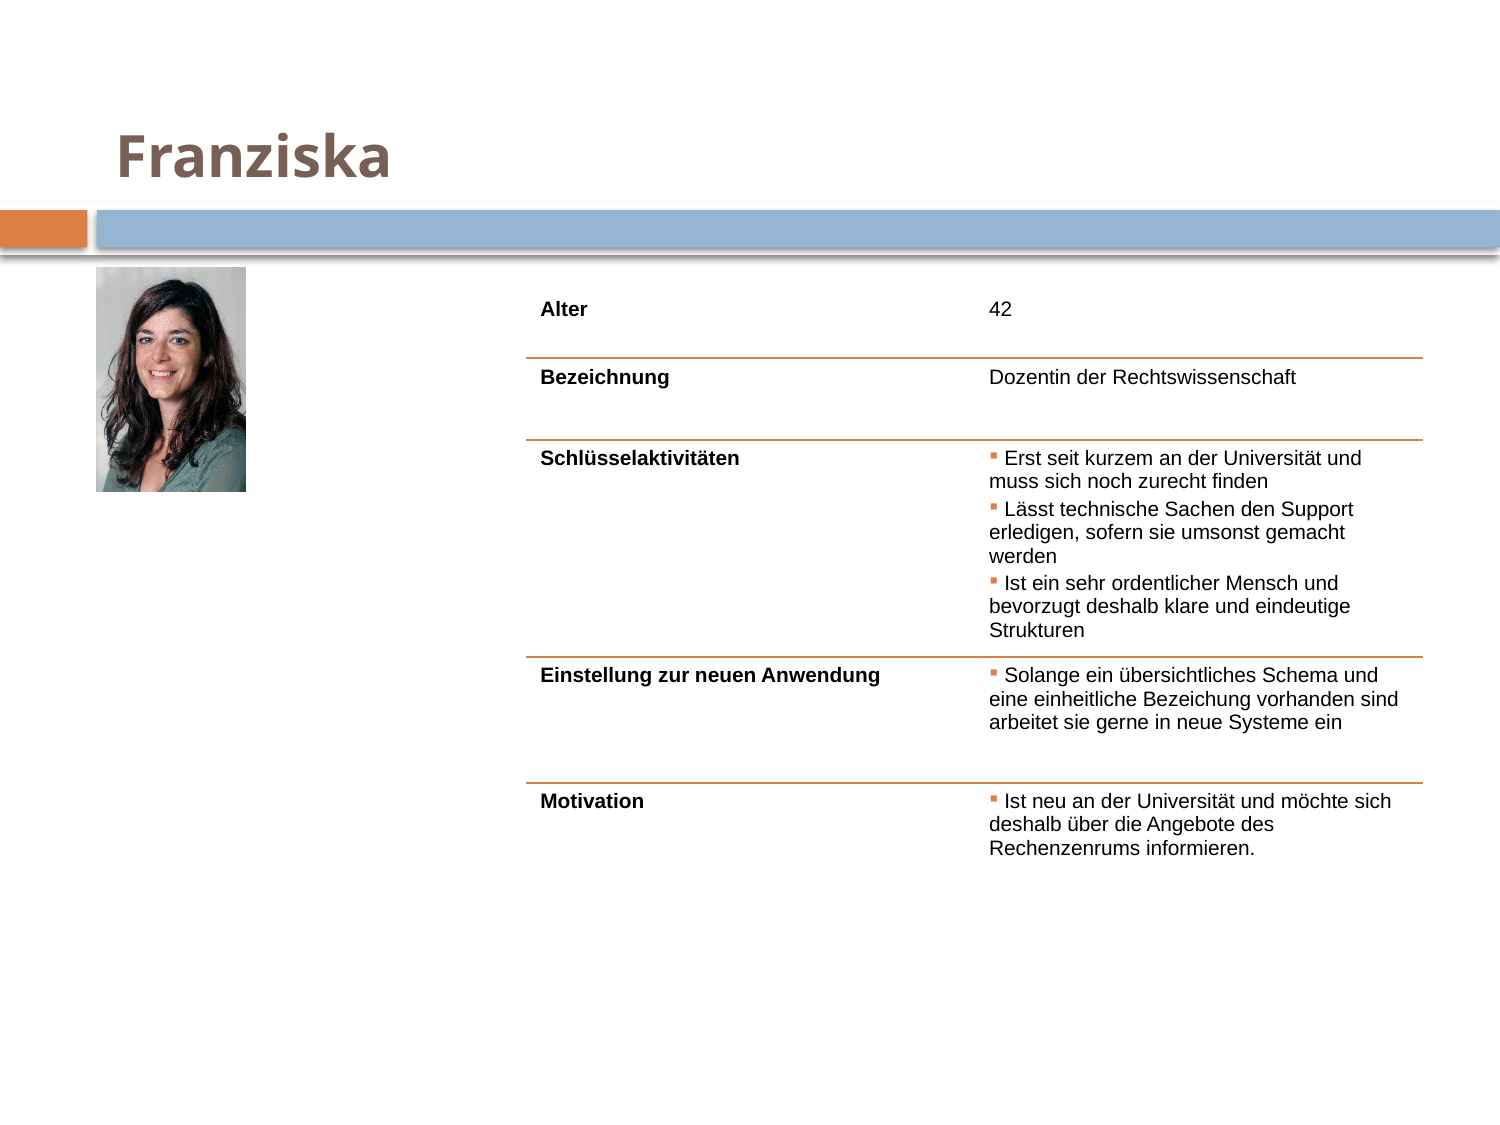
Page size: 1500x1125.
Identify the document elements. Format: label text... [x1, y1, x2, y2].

table_cell Motivation [526, 784, 974, 937]
table_cell Einstellung zur neuen Anwendung [526, 658, 974, 782]
table_cell Ist neu an der Universität und möchte sich deshalb über die Angebote des Rechenzenrums informieren. [974, 784, 1423, 937]
table_cell Dozentin der Rechtswissenschaft [974, 359, 1423, 439]
title Franziska [100, 37, 1438, 200]
table_cell Bezeichnung [526, 359, 974, 439]
table_header Alter [526, 291, 974, 357]
table_header 42 [974, 291, 1423, 357]
table_cell Erst seit kurzem an der Universität und muss sich noch zurecht finden Lässt technische Sachen den Support erledigen, sofern sie umsonst gemacht werden Ist ein sehr ordentlicher Mensch und bevorzugt deshalb klare und eindeutige Strukturen [974, 441, 1423, 656]
table_cell Solange ein übersichtliches Schema und eine einheitliche Bezeichung vorhanden sind arbeitet sie gerne in neue Systeme ein [974, 658, 1423, 782]
table_cell Schlüsselaktivitäten [526, 441, 974, 656]
picture [95, 266, 247, 492]
